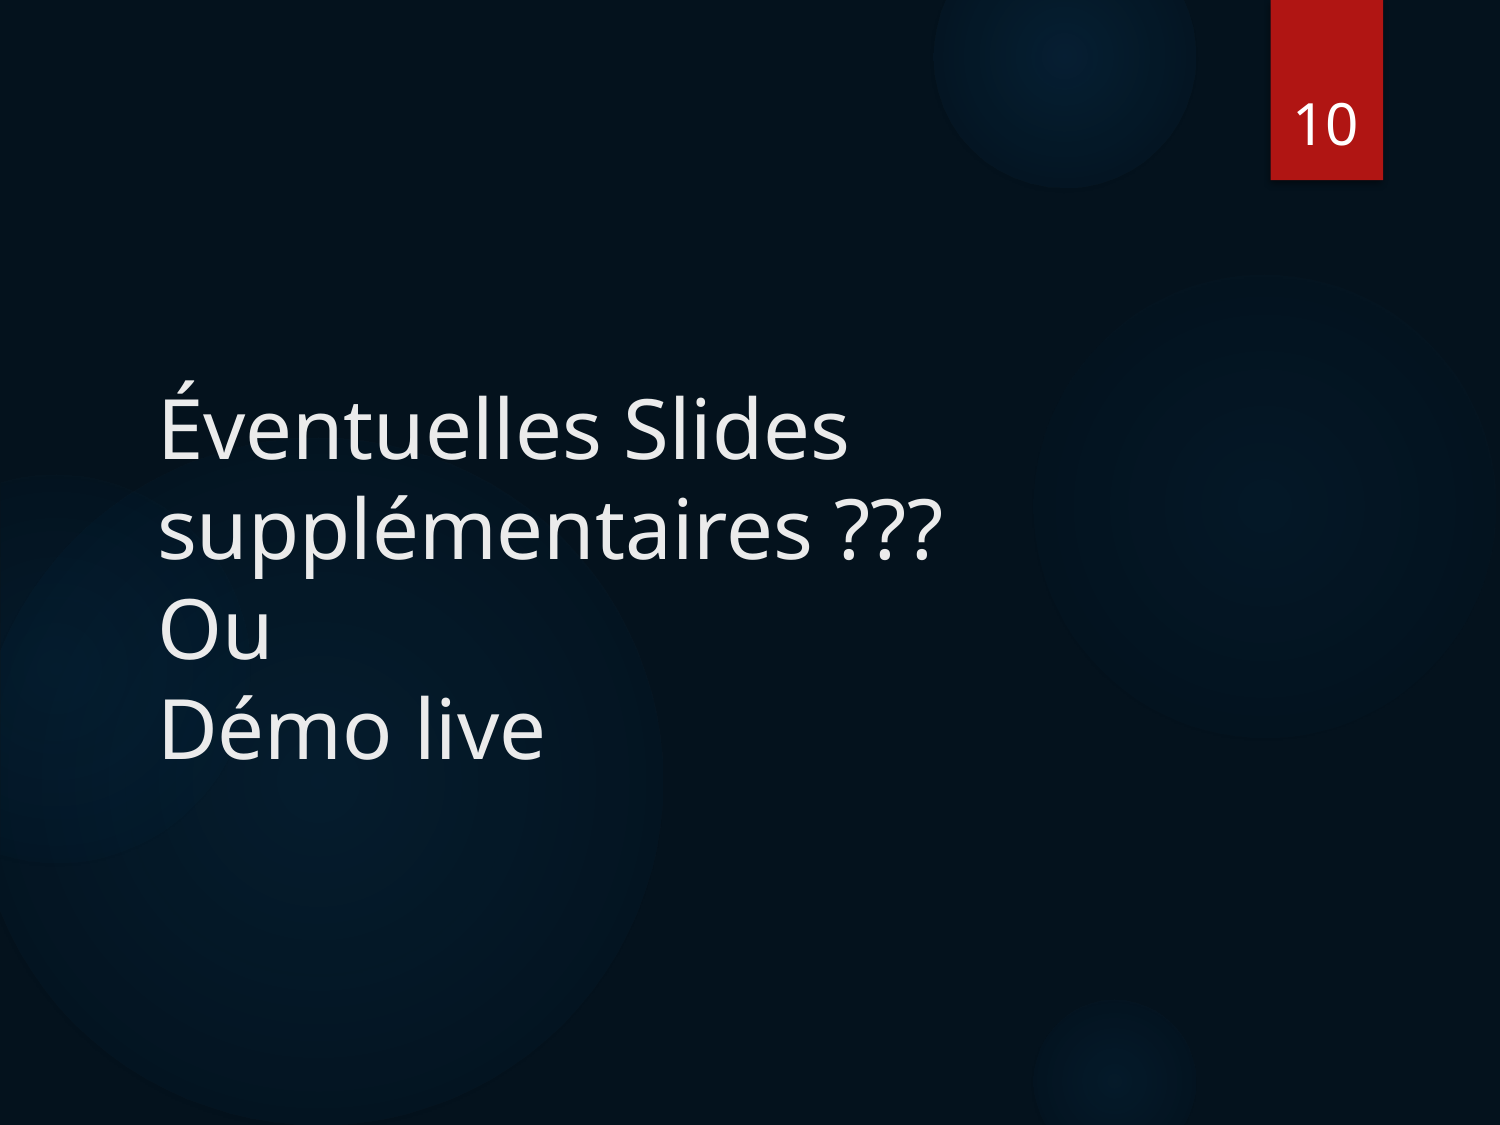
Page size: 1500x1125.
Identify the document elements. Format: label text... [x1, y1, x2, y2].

title Éventuelles Slides supplémentaires ??? Ou Démo live [142, 469, 1229, 784]
slide_number 10 [1273, 48, 1378, 175]
